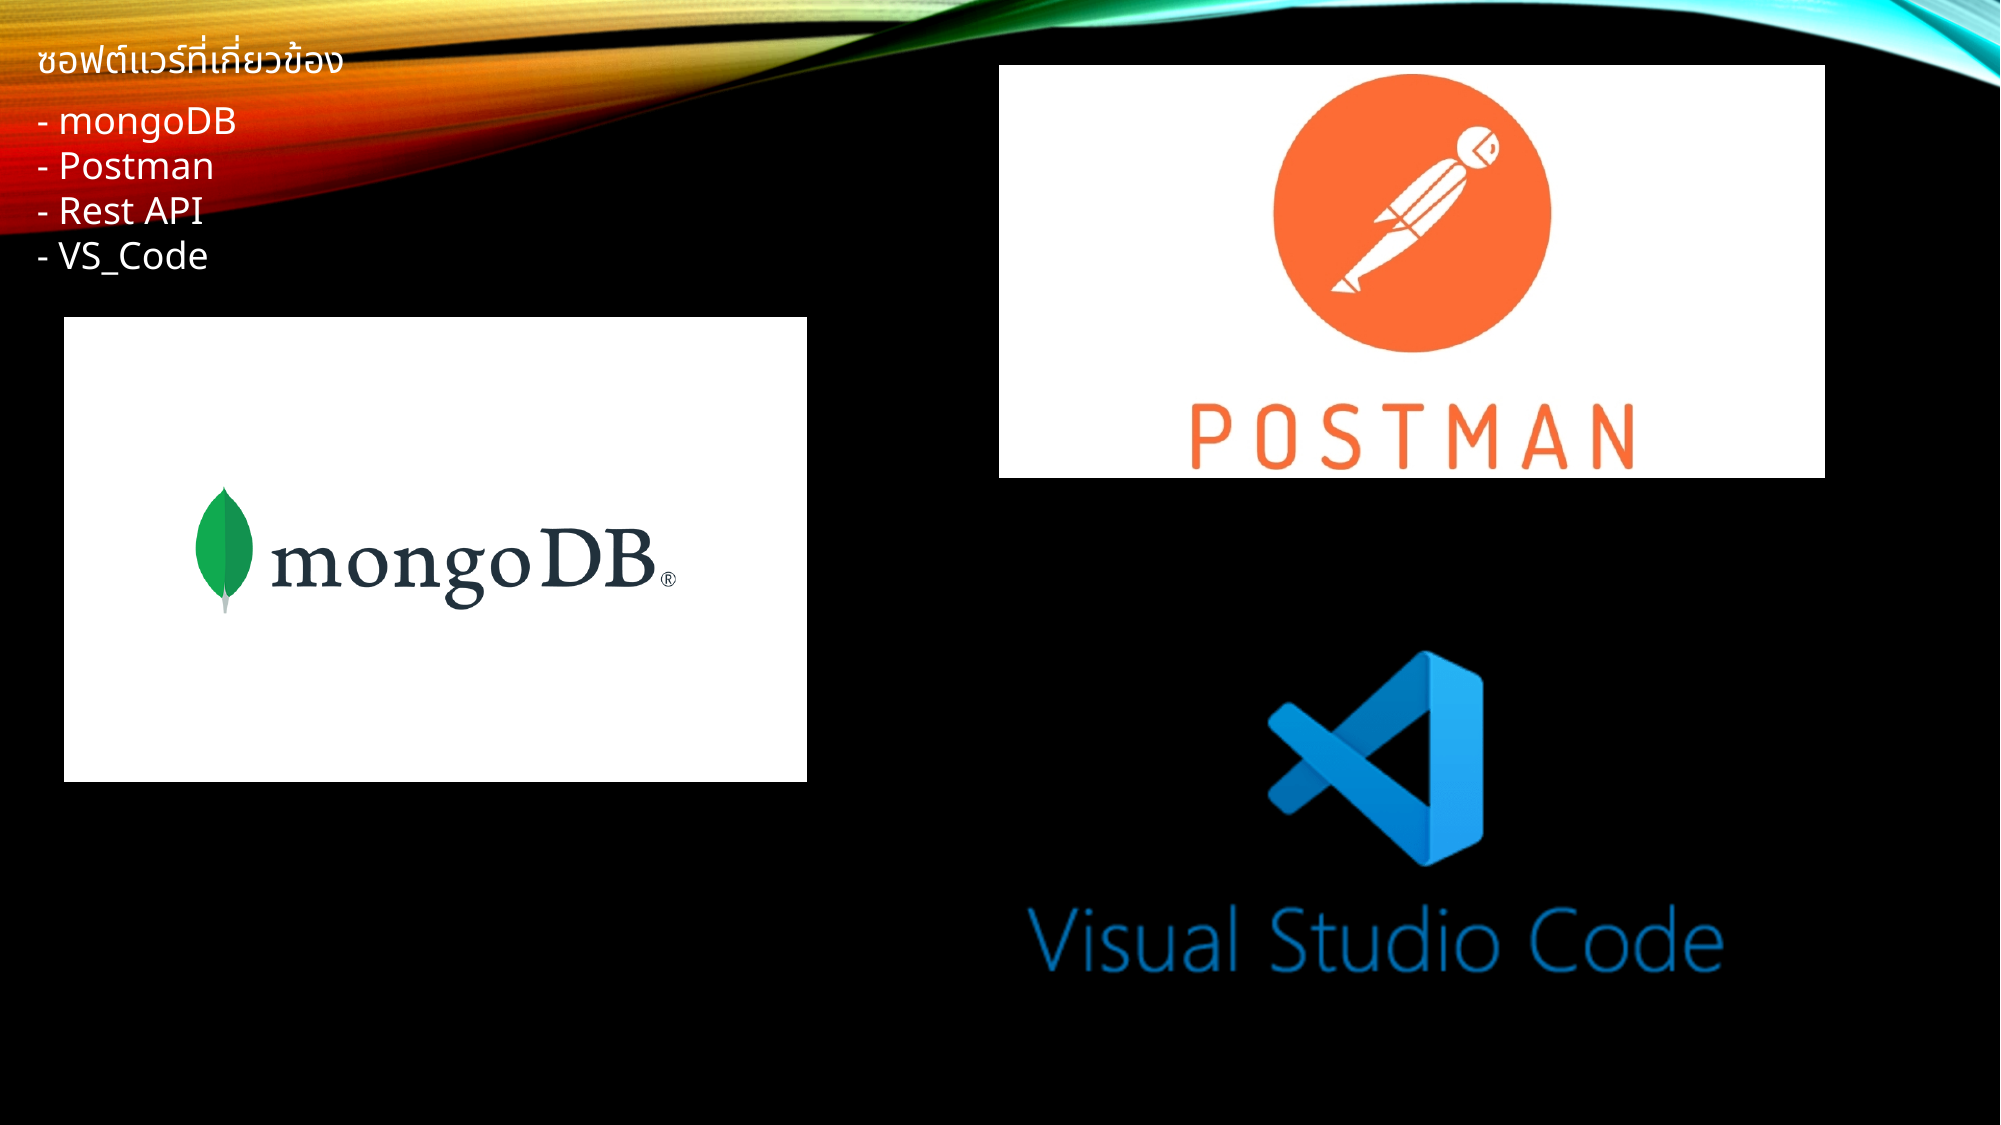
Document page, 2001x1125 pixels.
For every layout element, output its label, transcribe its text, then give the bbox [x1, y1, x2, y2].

text_box ซอฟต์แวร์ที่เกี่ยวข้อง [22, 28, 850, 89]
picture [0, 0, 2000, 478]
picture [999, 579, 1825, 1045]
picture [64, 317, 808, 782]
text_box - mongoDB - Postman - Rest API - VS_Code [22, 89, 460, 330]
